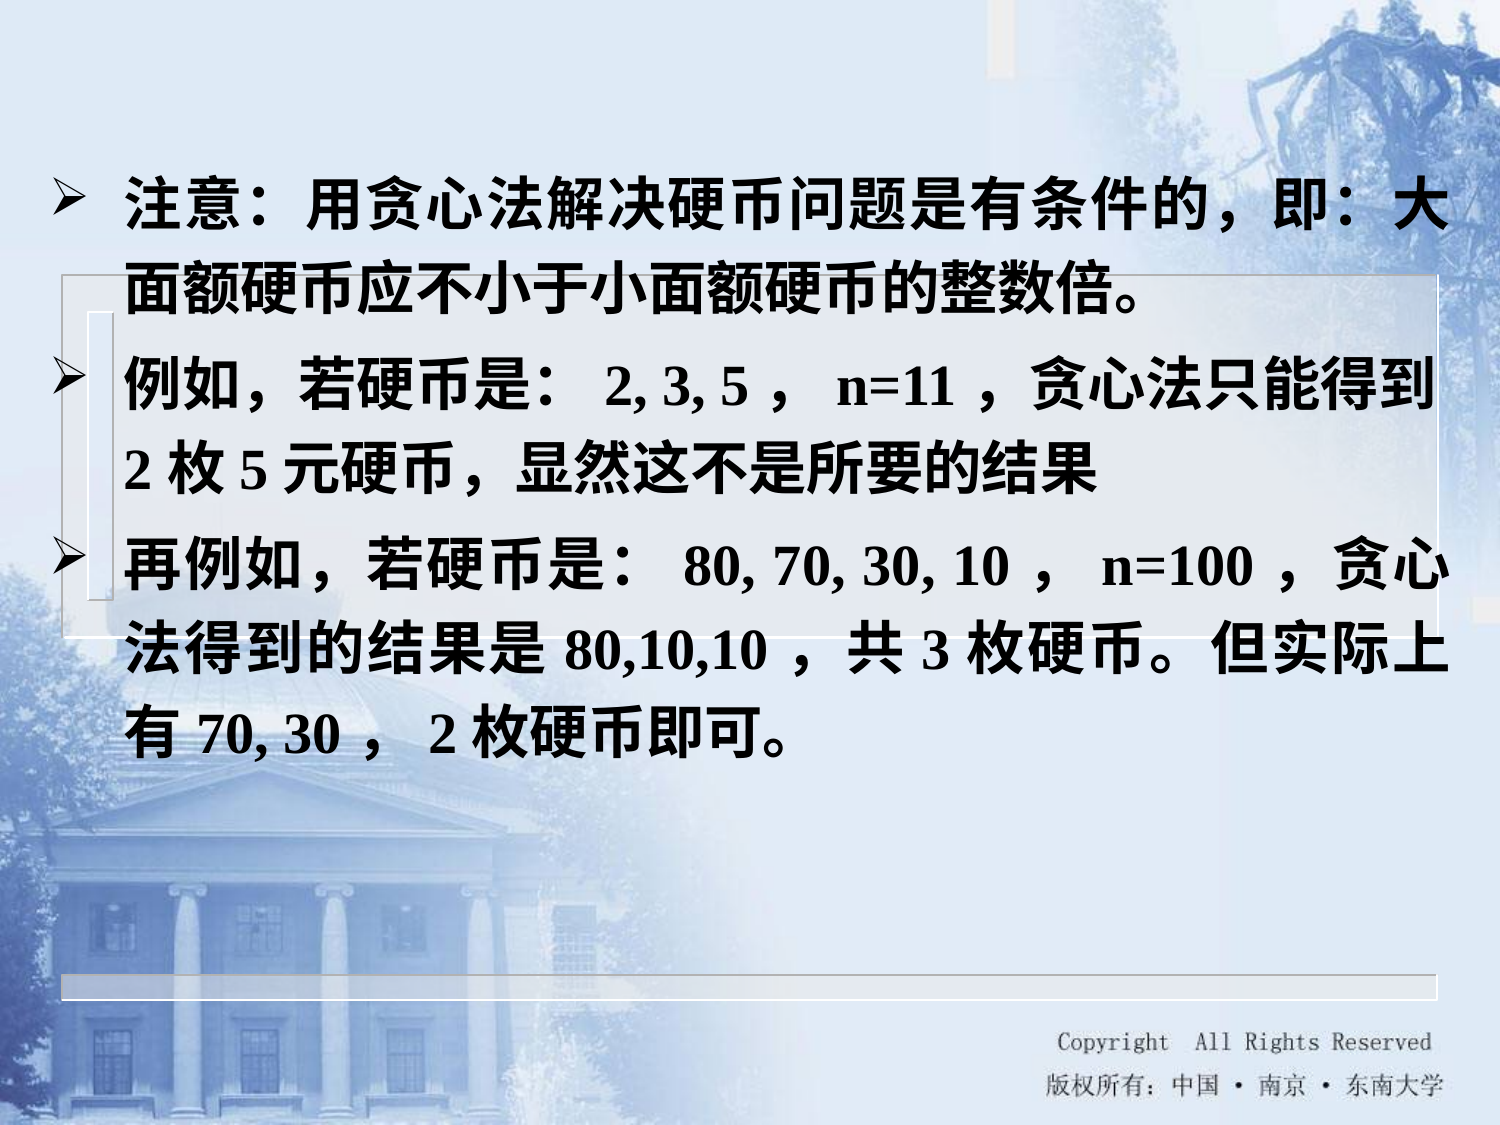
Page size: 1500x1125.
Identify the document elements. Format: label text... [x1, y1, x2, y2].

picture [0, 0, 1500, 1125]
text_box 注意：用贪心法解决硬币问题是有条件的，即：大面额硬币应不小于小面额硬币的整数倍。 例如，若硬币是：2, 3, 5，n=11，贪心法只能得到2枚5元硬币，显然这不是所要的结果 再例如，若硬币是：80, 70, 30, 10，n=100，贪心法得到的结果是80,10,10，共3枚硬币。但实际上有70, 30，2枚硬币即可。 [33, 119, 1467, 799]
